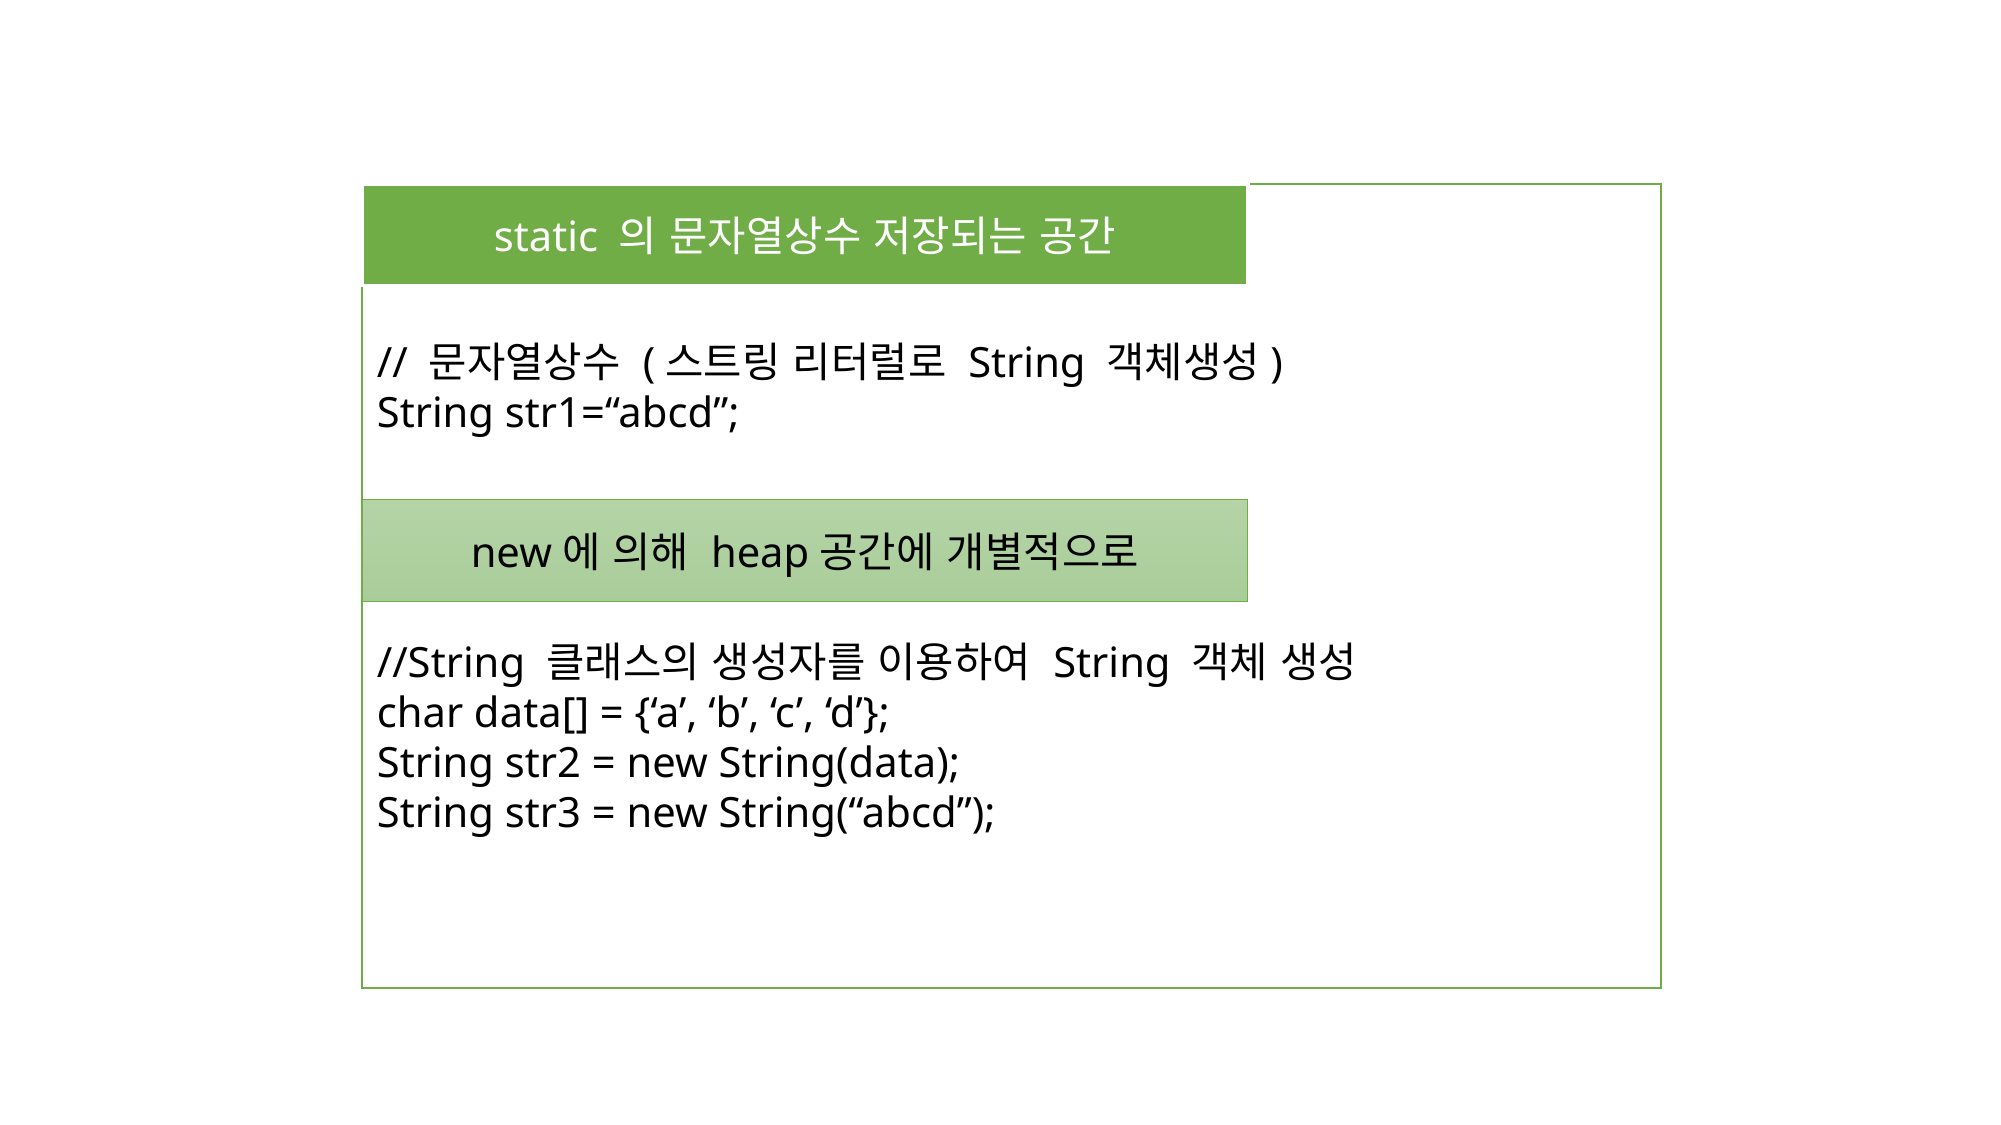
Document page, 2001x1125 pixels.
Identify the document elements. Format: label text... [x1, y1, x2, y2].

text_box new에 의해 heap공간에 개별적으로 [362, 499, 1248, 602]
text_box // 문자열상수 (스트링 리터럴로 String 객체생성) String str1=“abcd”; //String 클래스의 생성자를 이용하여 String 객체 생성 char data[] = {‘a’, ‘b’, ‘c’, ‘d’}; String str2 = new String(data); String str3 = new String(“abcd”); [361, 183, 1662, 989]
text_box static 의 문자열상수 저장되는 공간 [361, 183, 1250, 287]
